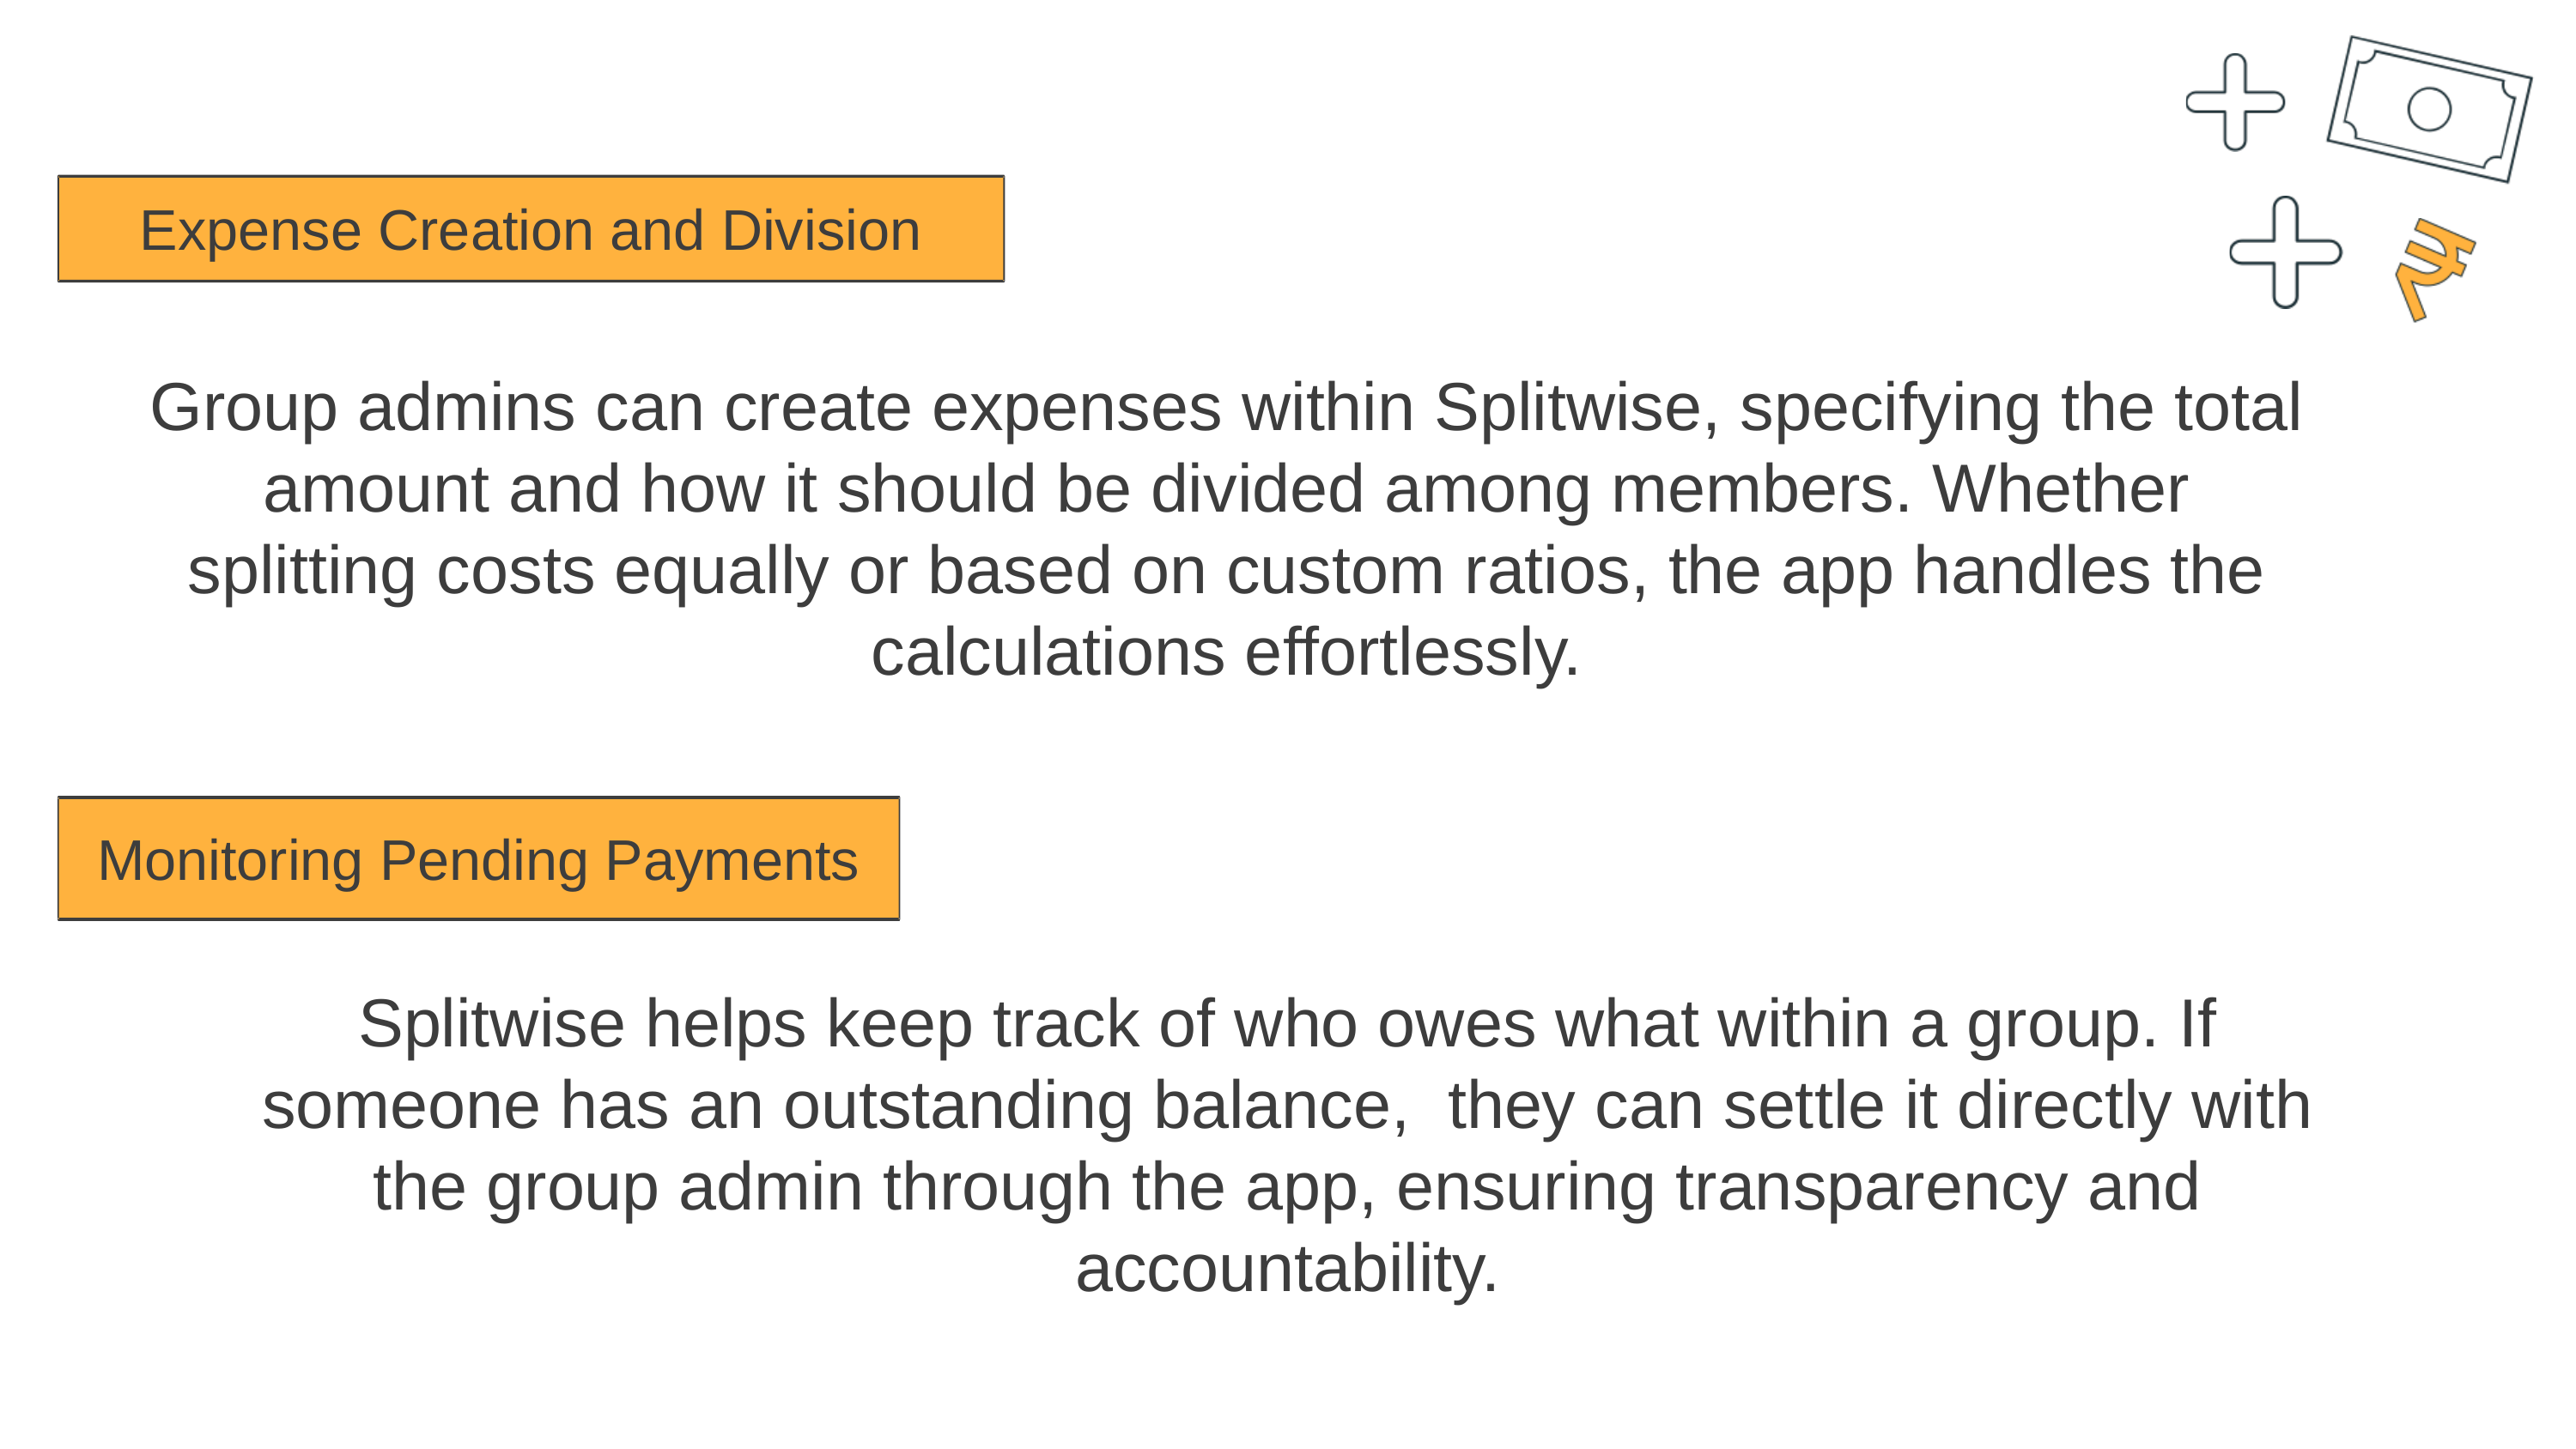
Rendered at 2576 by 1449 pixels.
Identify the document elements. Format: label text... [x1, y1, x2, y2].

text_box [57, 174, 1005, 283]
text_box [2185, 53, 2286, 152]
text_box [2229, 196, 2343, 309]
text_box Group admins can create expenses within Splitwise, specifying the total amount and how it should be divided among members. Whether splitting costs equally or based on custom ratios, the app handles the calculations effortlessly. [148, 362, 2306, 771]
text_box Splitwise helps keep track of who owes what within a group. If someone has an outstanding balance, they can settle it directly with the group admin through the app, ensuring transparency and accountability. [209, 979, 2367, 1387]
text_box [57, 795, 901, 922]
text_box [2381, 221, 2479, 335]
text_box [2306, 0, 2555, 221]
